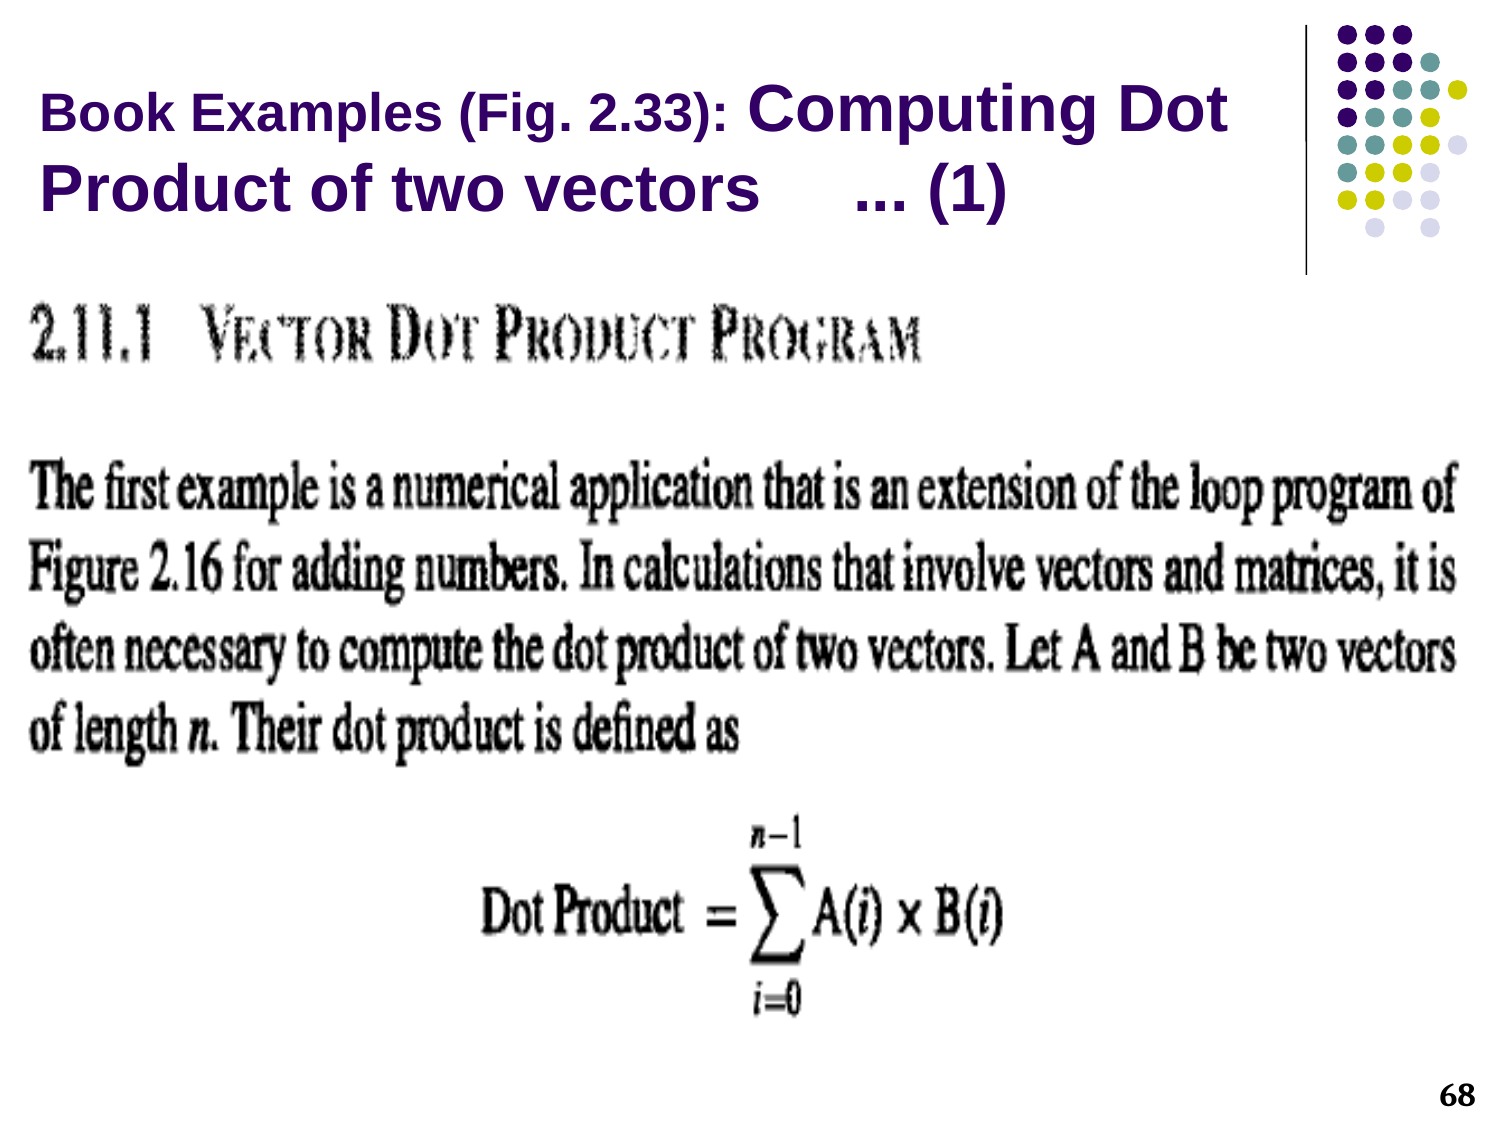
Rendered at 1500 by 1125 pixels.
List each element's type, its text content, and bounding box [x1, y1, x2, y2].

text_box Book Examples (Fig. 2.33): Computing Dot Product of two vectors ... (1) [24, 20, 1475, 233]
picture [7, 279, 1493, 1038]
slide_number 68 [1370, 1065, 1492, 1111]
